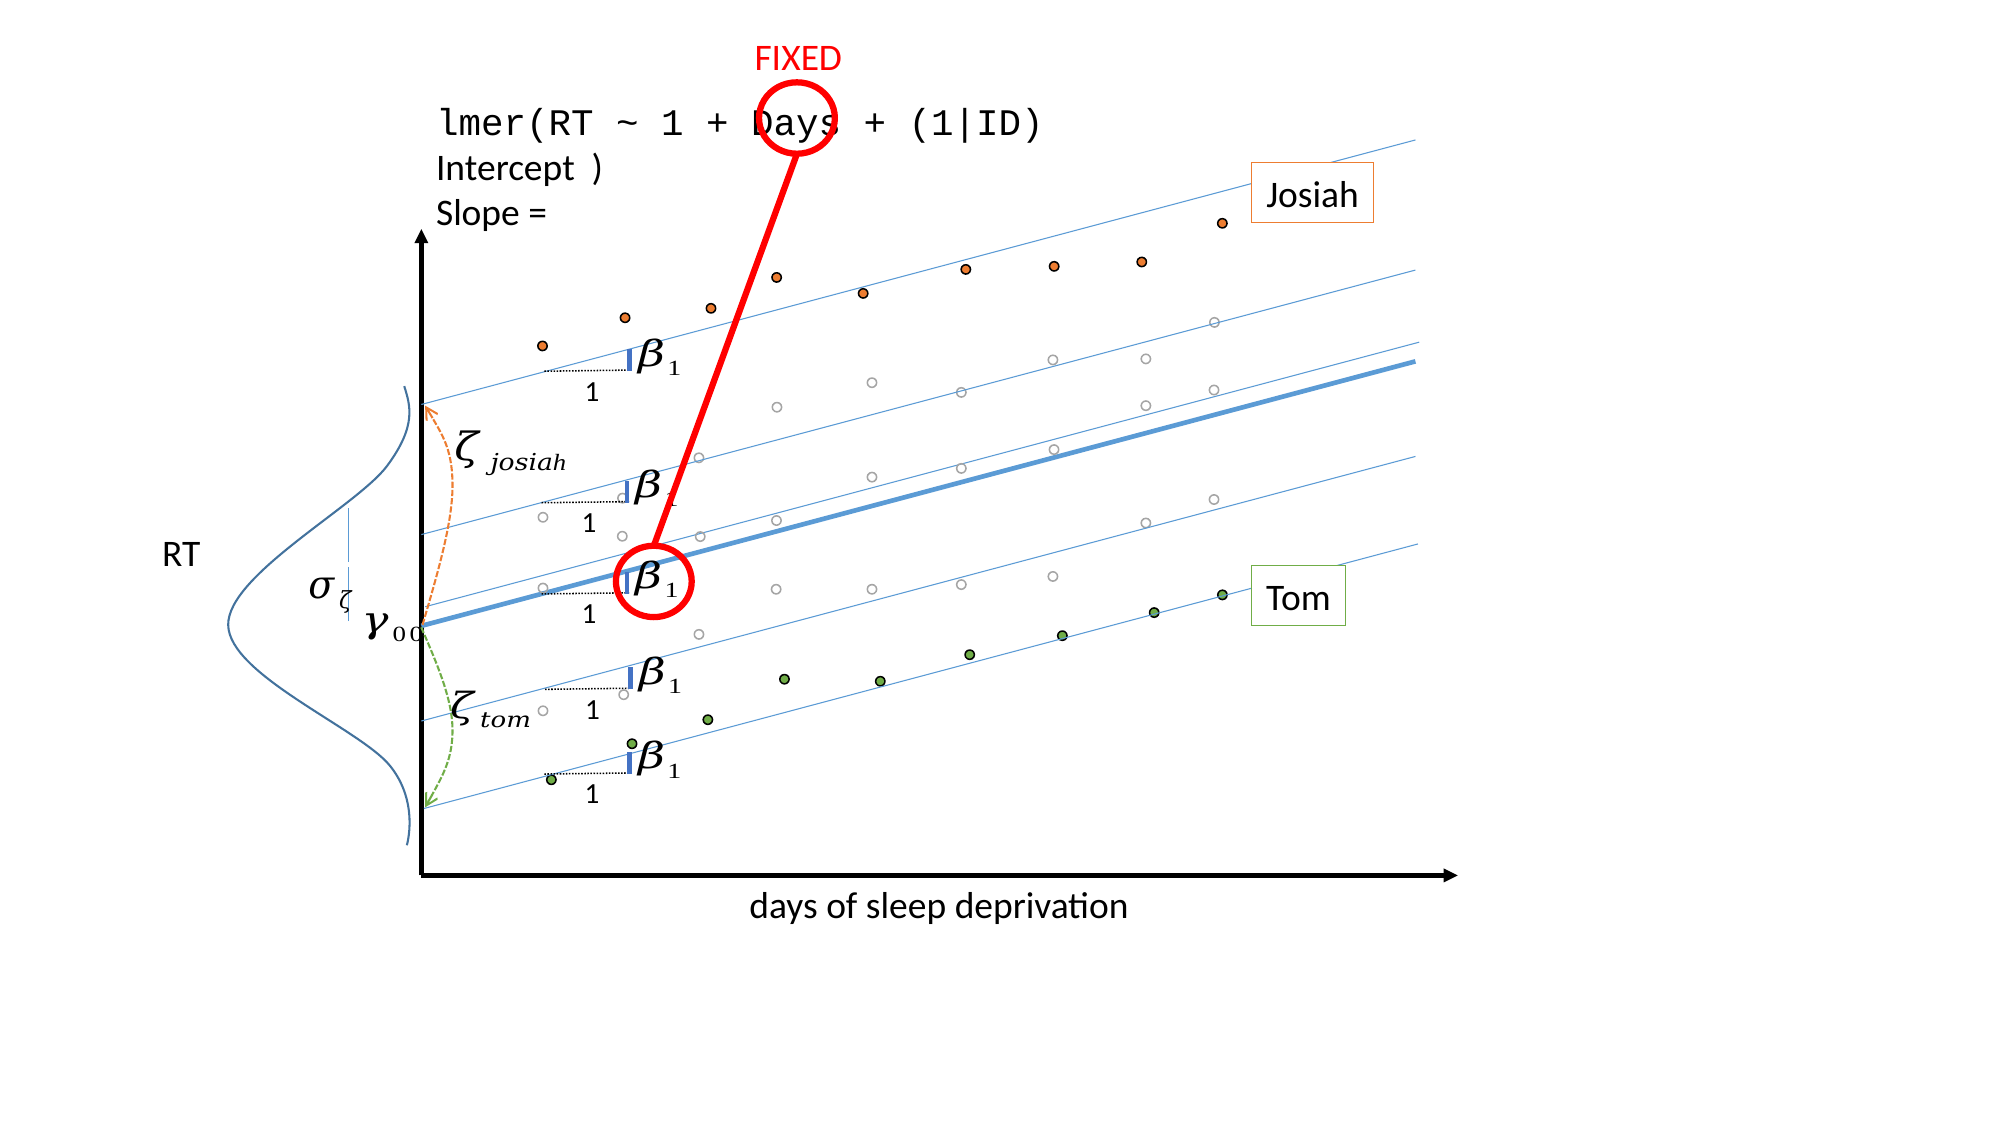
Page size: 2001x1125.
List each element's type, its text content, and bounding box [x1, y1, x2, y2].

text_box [421, 535, 541, 721]
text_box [544, 737, 682, 818]
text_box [423, 543, 1418, 809]
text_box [421, 139, 1416, 405]
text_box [544, 334, 653, 416]
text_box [1416, 342, 1420, 607]
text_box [541, 557, 679, 638]
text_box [798, 535, 1416, 543]
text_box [421, 405, 653, 535]
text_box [798, 405, 1416, 535]
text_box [653, 153, 798, 546]
text_box FIXED [739, 25, 858, 86]
text_box [227, 385, 411, 846]
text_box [545, 652, 682, 734]
text_box days of sleep deprivation [734, 876, 1145, 934]
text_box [541, 465, 679, 547]
text_box RT [147, 521, 216, 582]
text_box [757, 86, 836, 139]
